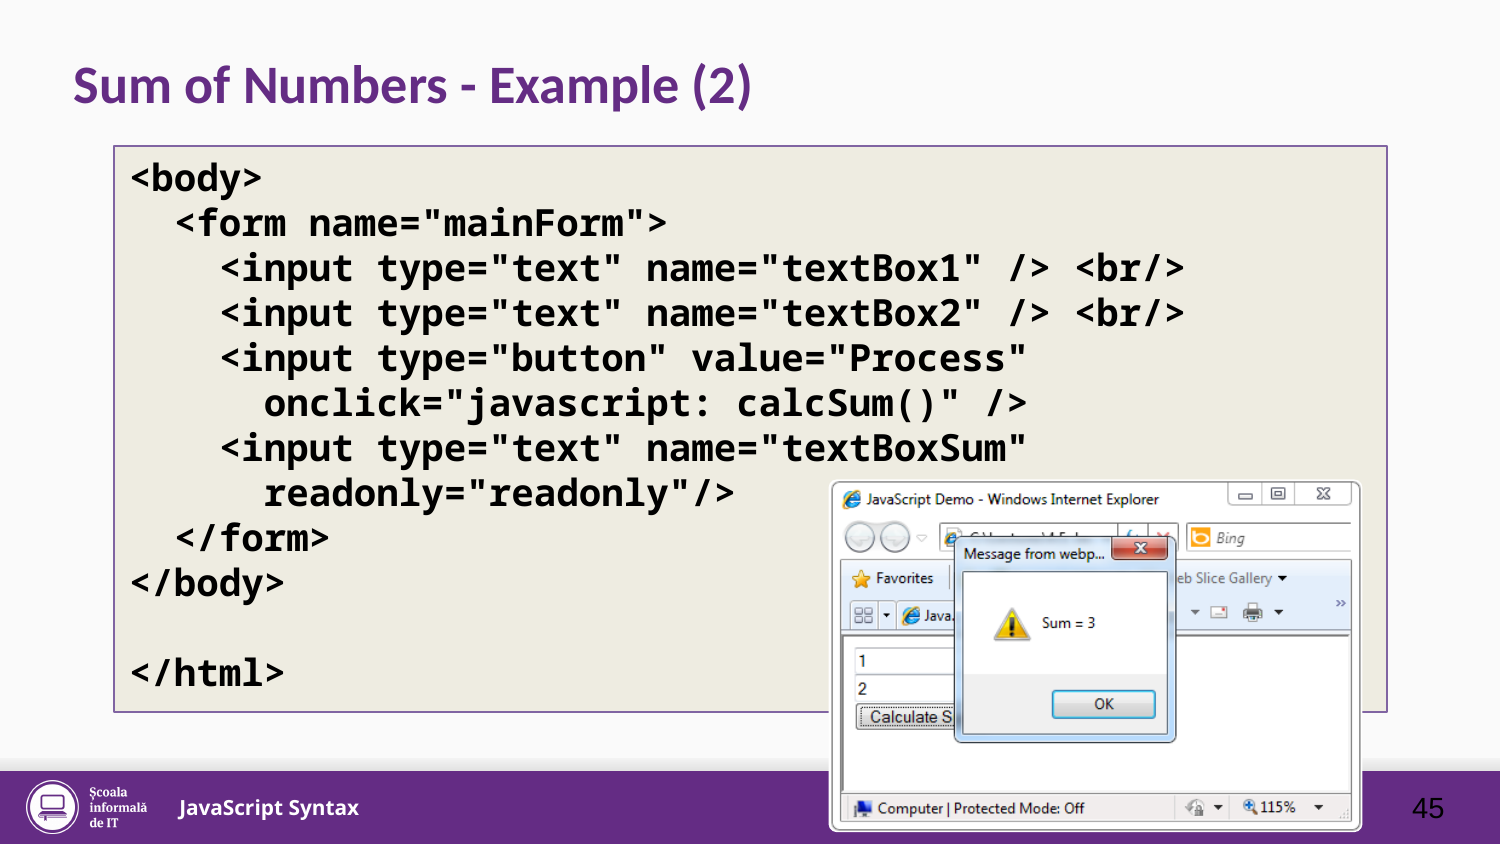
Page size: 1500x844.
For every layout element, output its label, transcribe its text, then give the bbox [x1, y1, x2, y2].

picture [828, 479, 1363, 833]
list JavaScript Syntax [164, 770, 1385, 844]
text_box <body> <form name="mainForm"> <input type="text" name="textBox1" /> <br/> <input type="text" name="textBox2" /> <br/> <input type="button" value="Process" onclick="javascript: calcSum()" /> <input type="text" name="textBoxSum" readonly="readonly"/> </form> </body> </html> [114, 146, 1388, 712]
slide_number 45 [1397, 774, 1488, 840]
text_box [37, 131, 1463, 743]
picture [26, 780, 147, 834]
text_box Sum of Numbers - Example (2) [58, 34, 1427, 131]
